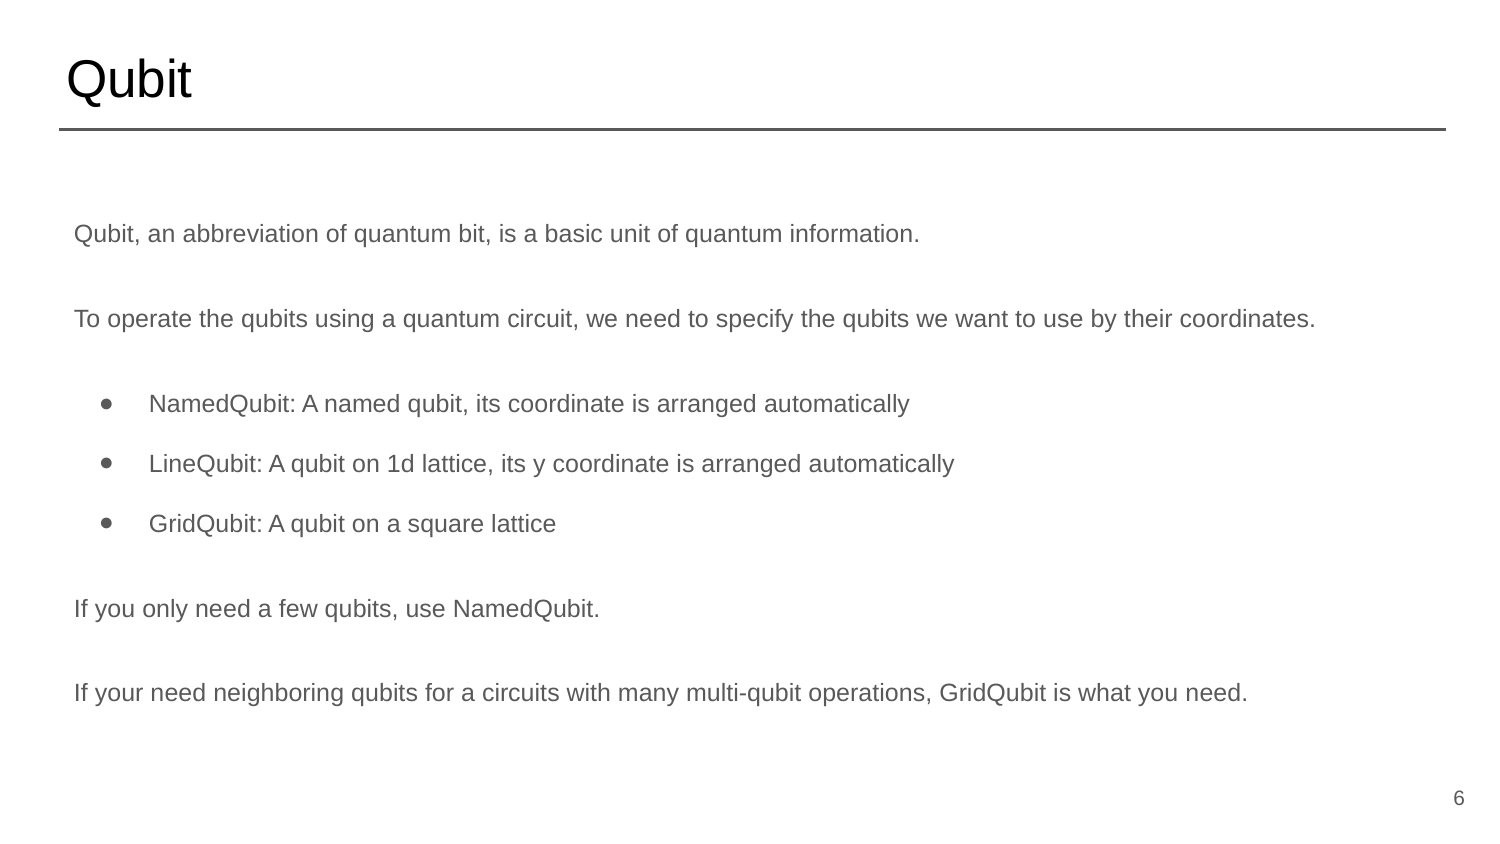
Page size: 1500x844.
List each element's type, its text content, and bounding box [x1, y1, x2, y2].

title Qubit [51, 29, 1449, 124]
list Qubit, an abbreviation of quantum bit, is a basic unit of quantum information. To operate the qubits using a quantum circuit, we need to specify the qubits we want to use by their coordinates. NamedQubit: A named qubit, its coordinate is arranged automatically LineQubit: A qubit on 1d lattice, its y coordinate is arranged automatically GridQubit: A qubit on a square lattice If you only need a few qubits, use NamedQubit. If your need neighboring qubits for a circuits with many multi-qubit operations, GridQubit is what you need. [58, 172, 1425, 722]
slide_number 6 [1389, 764, 1480, 830]
